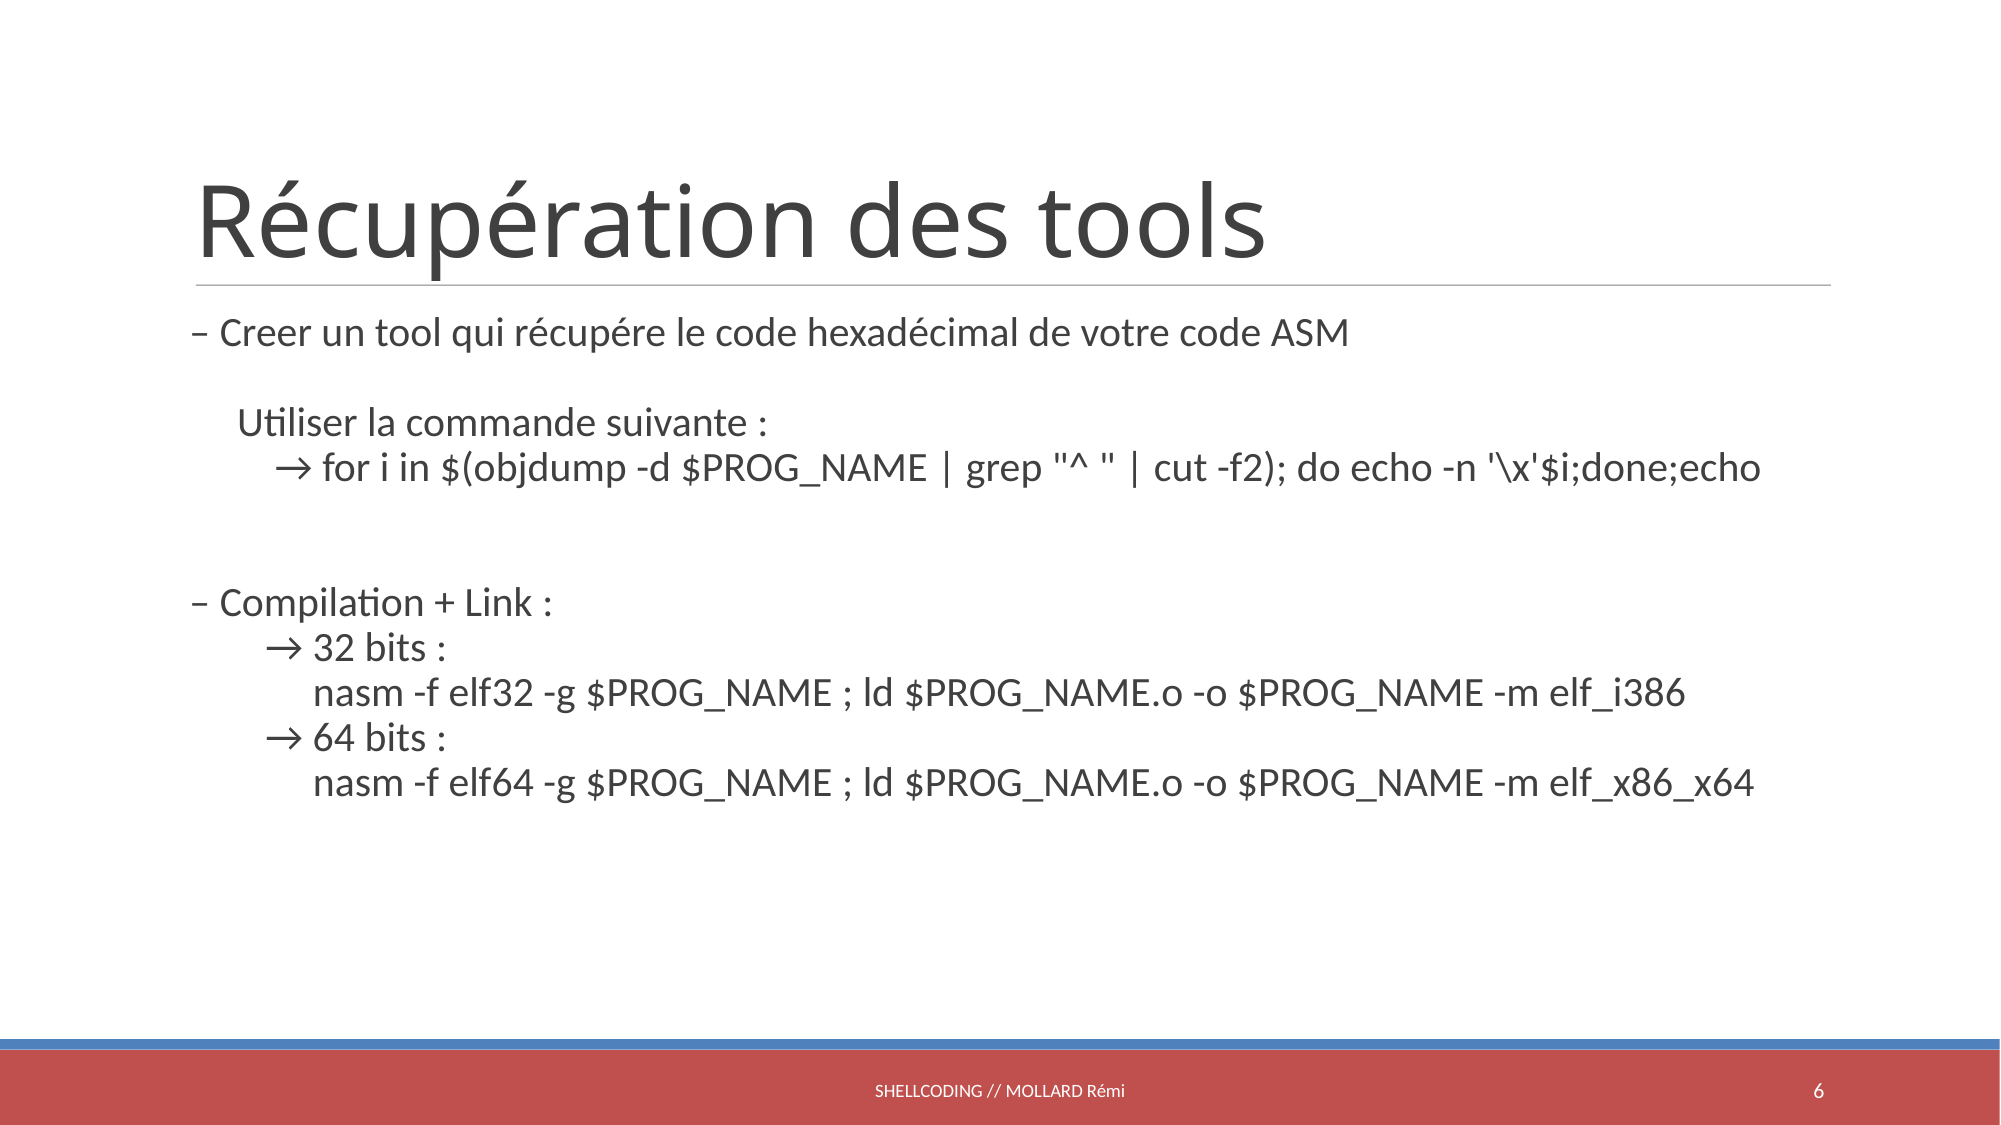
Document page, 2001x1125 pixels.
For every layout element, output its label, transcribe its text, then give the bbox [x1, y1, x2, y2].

text_box – Creer un tool qui récupére le code hexadécimal de votre code ASM Utiliser la commande suivante : → for i in $(objdump -d $PROG_NAME | grep "^ " | cut -f2); do echo -n '\x'$i;done;echo – Compilation + Link : → 32 bits : nasm -f elf32 -g $PROG_NAME ; ld $PROG_NAME.o -o $PROG_NAME -m elf_i386 → 64 bits : nasm -f elf64 -g $PROG_NAME ; ld $PROG_NAME.o -o $PROG_NAME -m elf_x86_x64 [180, 302, 1830, 963]
text_box <number> [1624, 1059, 1840, 1120]
text_box SHELLCODING // MOLLARD Rémi [604, 1059, 1396, 1120]
text_box Récupération des tools [180, 47, 1830, 285]
